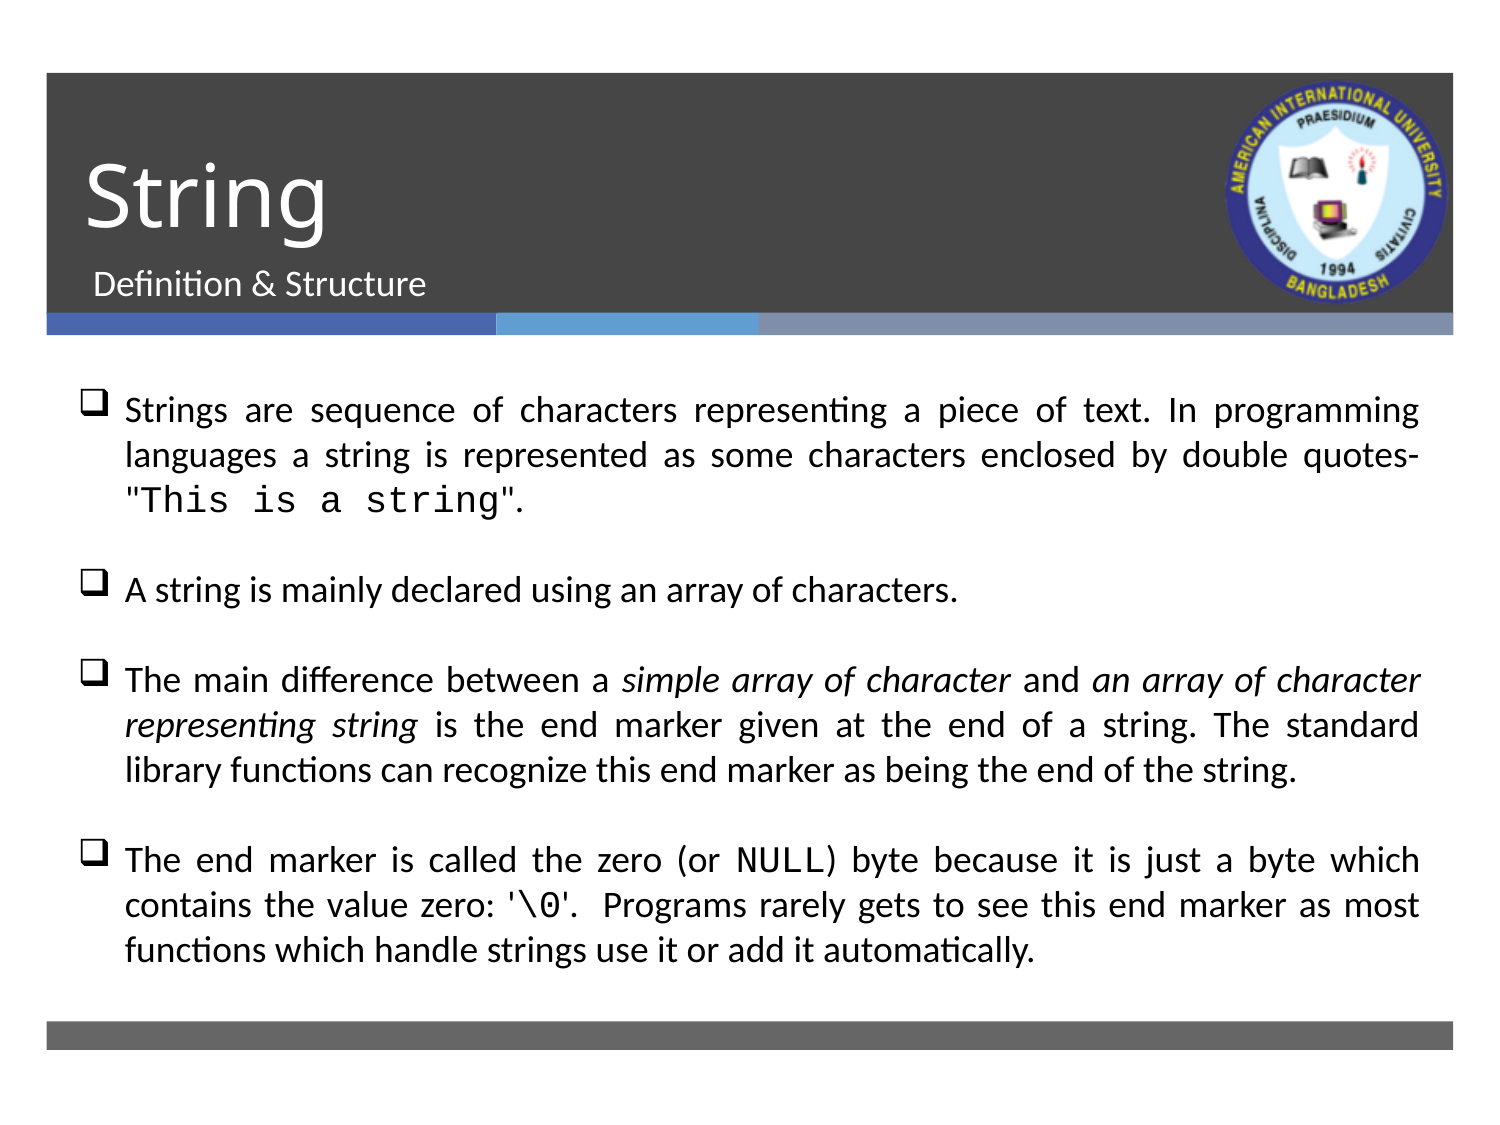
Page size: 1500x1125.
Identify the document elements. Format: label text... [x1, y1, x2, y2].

title String [69, 73, 1351, 253]
text_box Strings are sequence of characters representing a piece of text. In programming languages a string is represented as some characters enclosed by double quotes- "This is a string". A string is mainly declared using an array of characters. The main difference between a simple array of character and an array of character representing string is the end marker given at the end of a string. The standard library functions can recognize this end marker as being the end of the string. The end marker is called the zero (or NULL) byte because it is just a byte which contains the value zero: '\0'. Programs rarely gets to see this end marker as most functions which handle strings use it or add it automatically. [63, 377, 1436, 978]
picture [1220, 75, 1454, 310]
subtitle Definition & Structure [78, 251, 536, 331]
